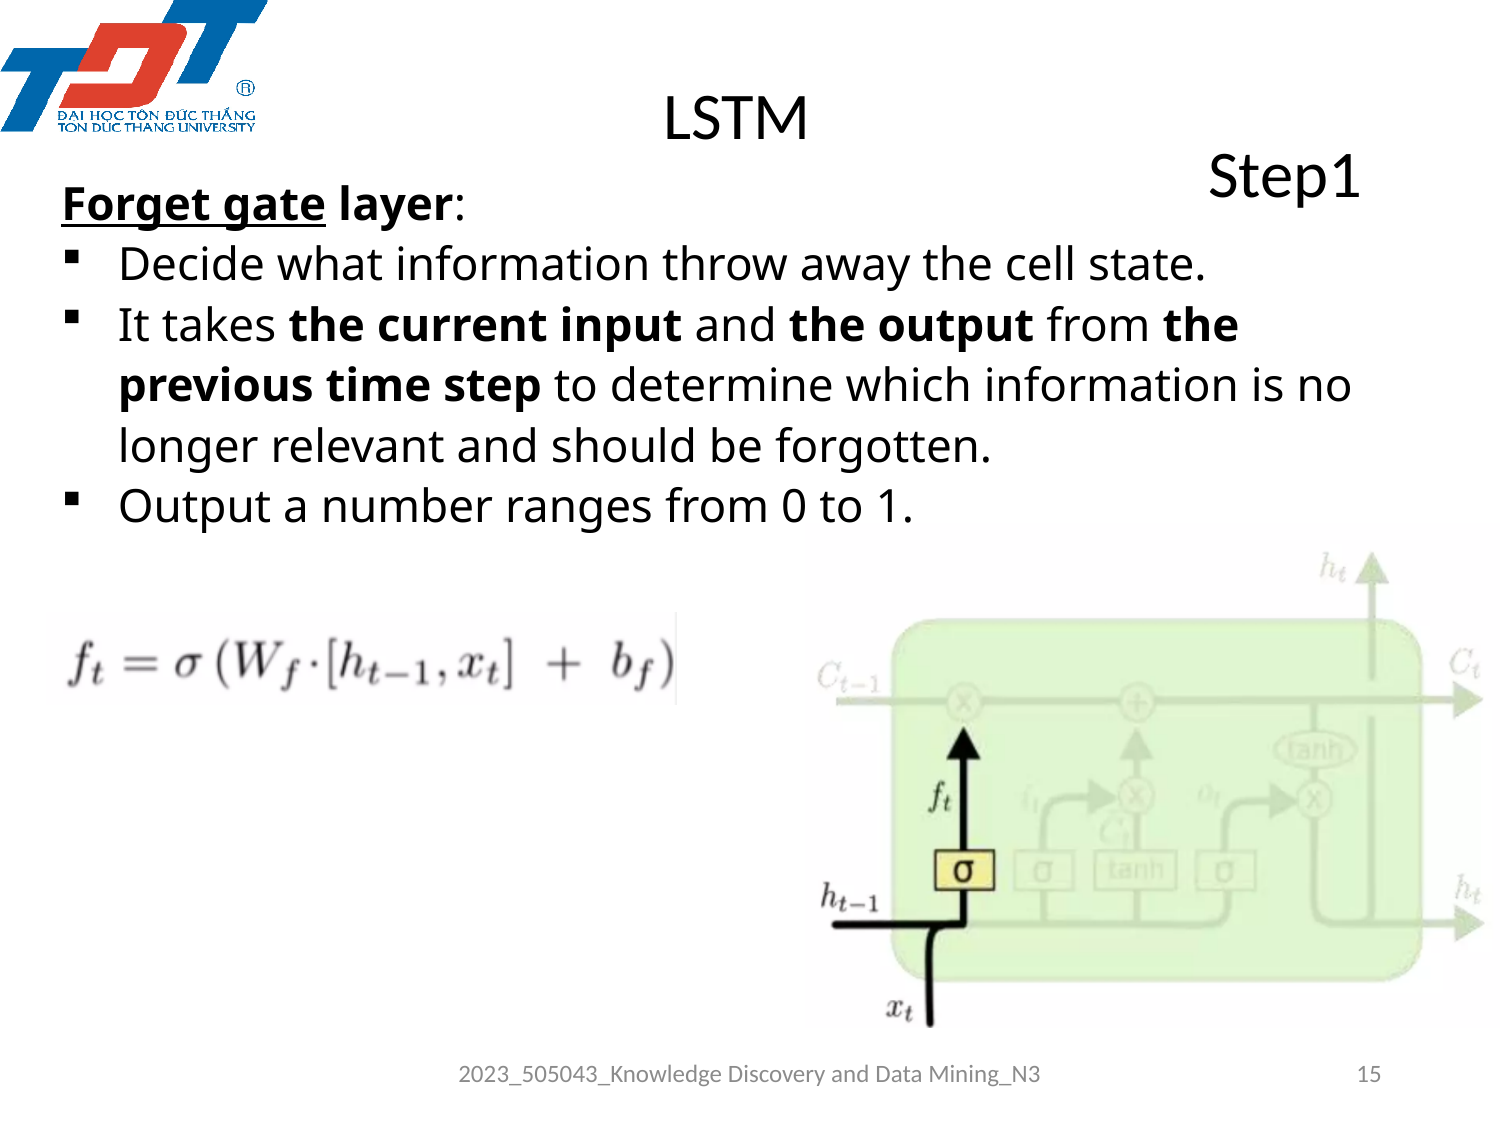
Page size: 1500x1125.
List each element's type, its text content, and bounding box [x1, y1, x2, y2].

picture [46, 612, 677, 705]
text_box Step1 [1193, 123, 1397, 219]
slide_number 15 [1082, 1042, 1397, 1103]
picture [805, 523, 1500, 1028]
picture [0, 0, 268, 132]
text_box Forget gate layer: Decide what information throw away the cell state. It takes the current input and the output from the previous time step to determine which information is no longer relevant and should be forgotten. Output a number ranges from 0 to 1. [46, 161, 1454, 613]
footer 2023_505043_Knowledge Discovery and Data Mining_N3 [418, 1042, 1082, 1103]
text_box LSTM [648, 65, 852, 161]
